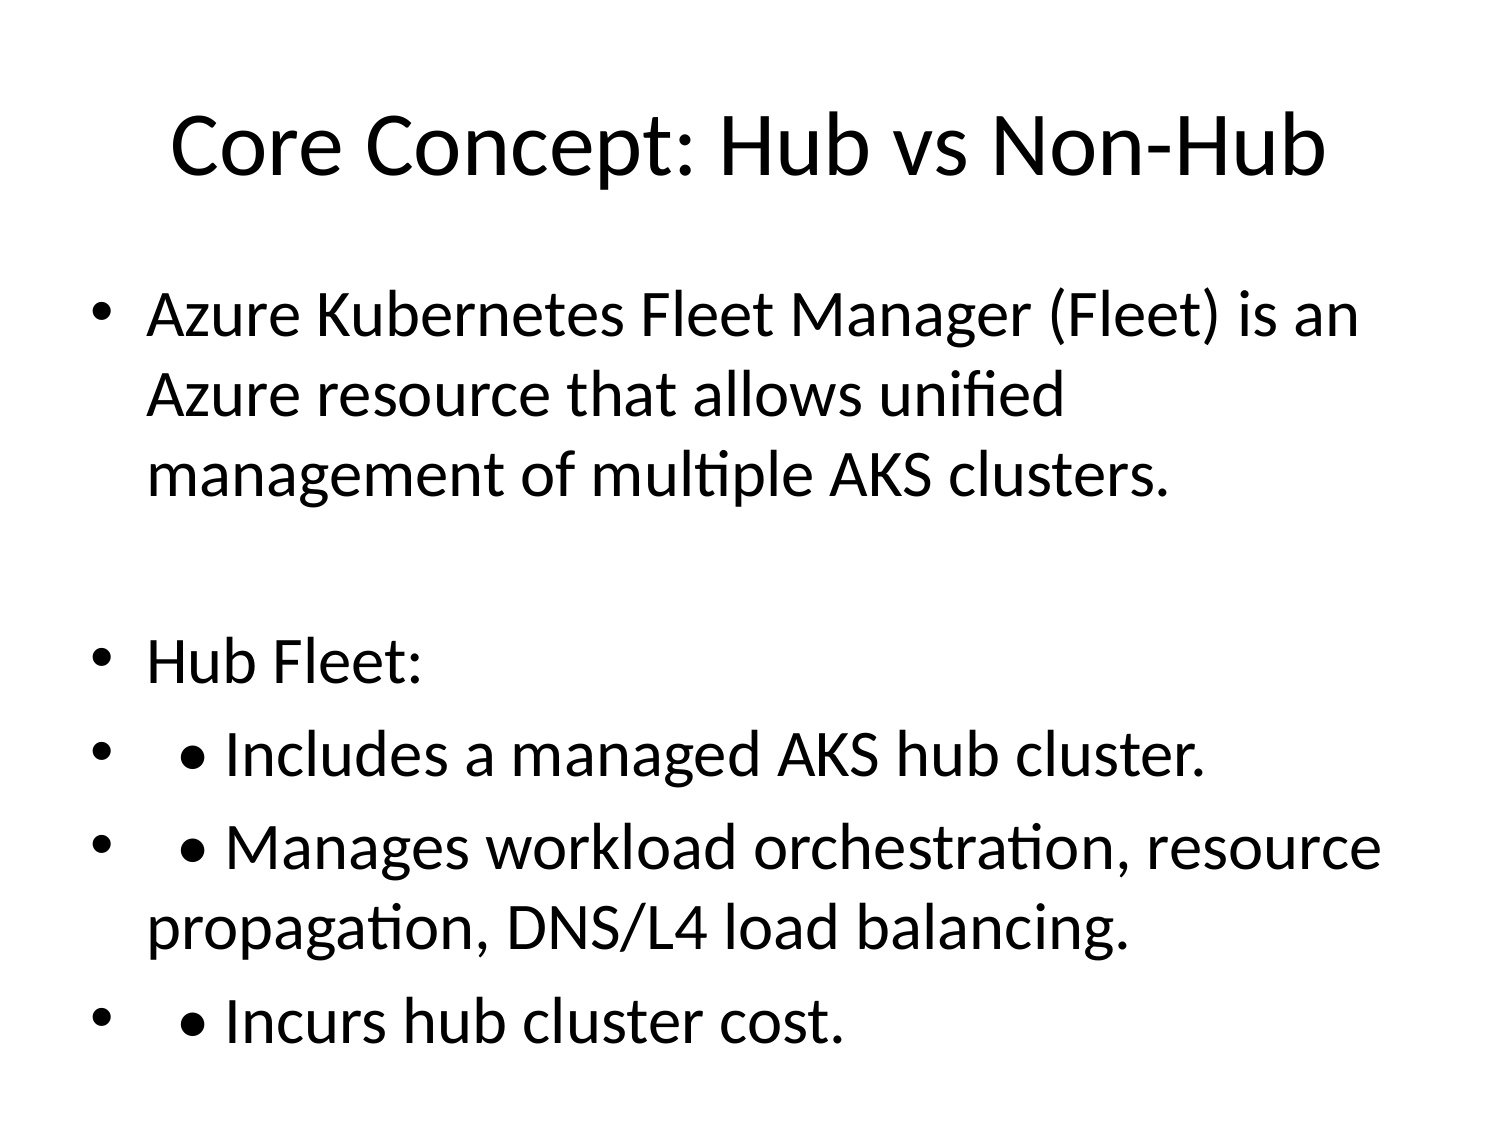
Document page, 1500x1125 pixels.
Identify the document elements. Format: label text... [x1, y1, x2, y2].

title Core Concept: Hub vs Non-Hub [75, 45, 1425, 233]
list Azure Kubernetes Fleet Manager (Fleet) is an Azure resource that allows unified management of multiple AKS clusters. Hub Fleet: • Includes a managed AKS hub cluster. • Manages workload orchestration, resource propagation, DNS/L4 load balancing. • Incurs hub cluster cost. Non-Hub Fleet: • Logical grouping in Azure Resource Manager. • Provides update orchestration only. • No workload or service orchestration. • No additional cost. [75, 262, 1425, 1005]
